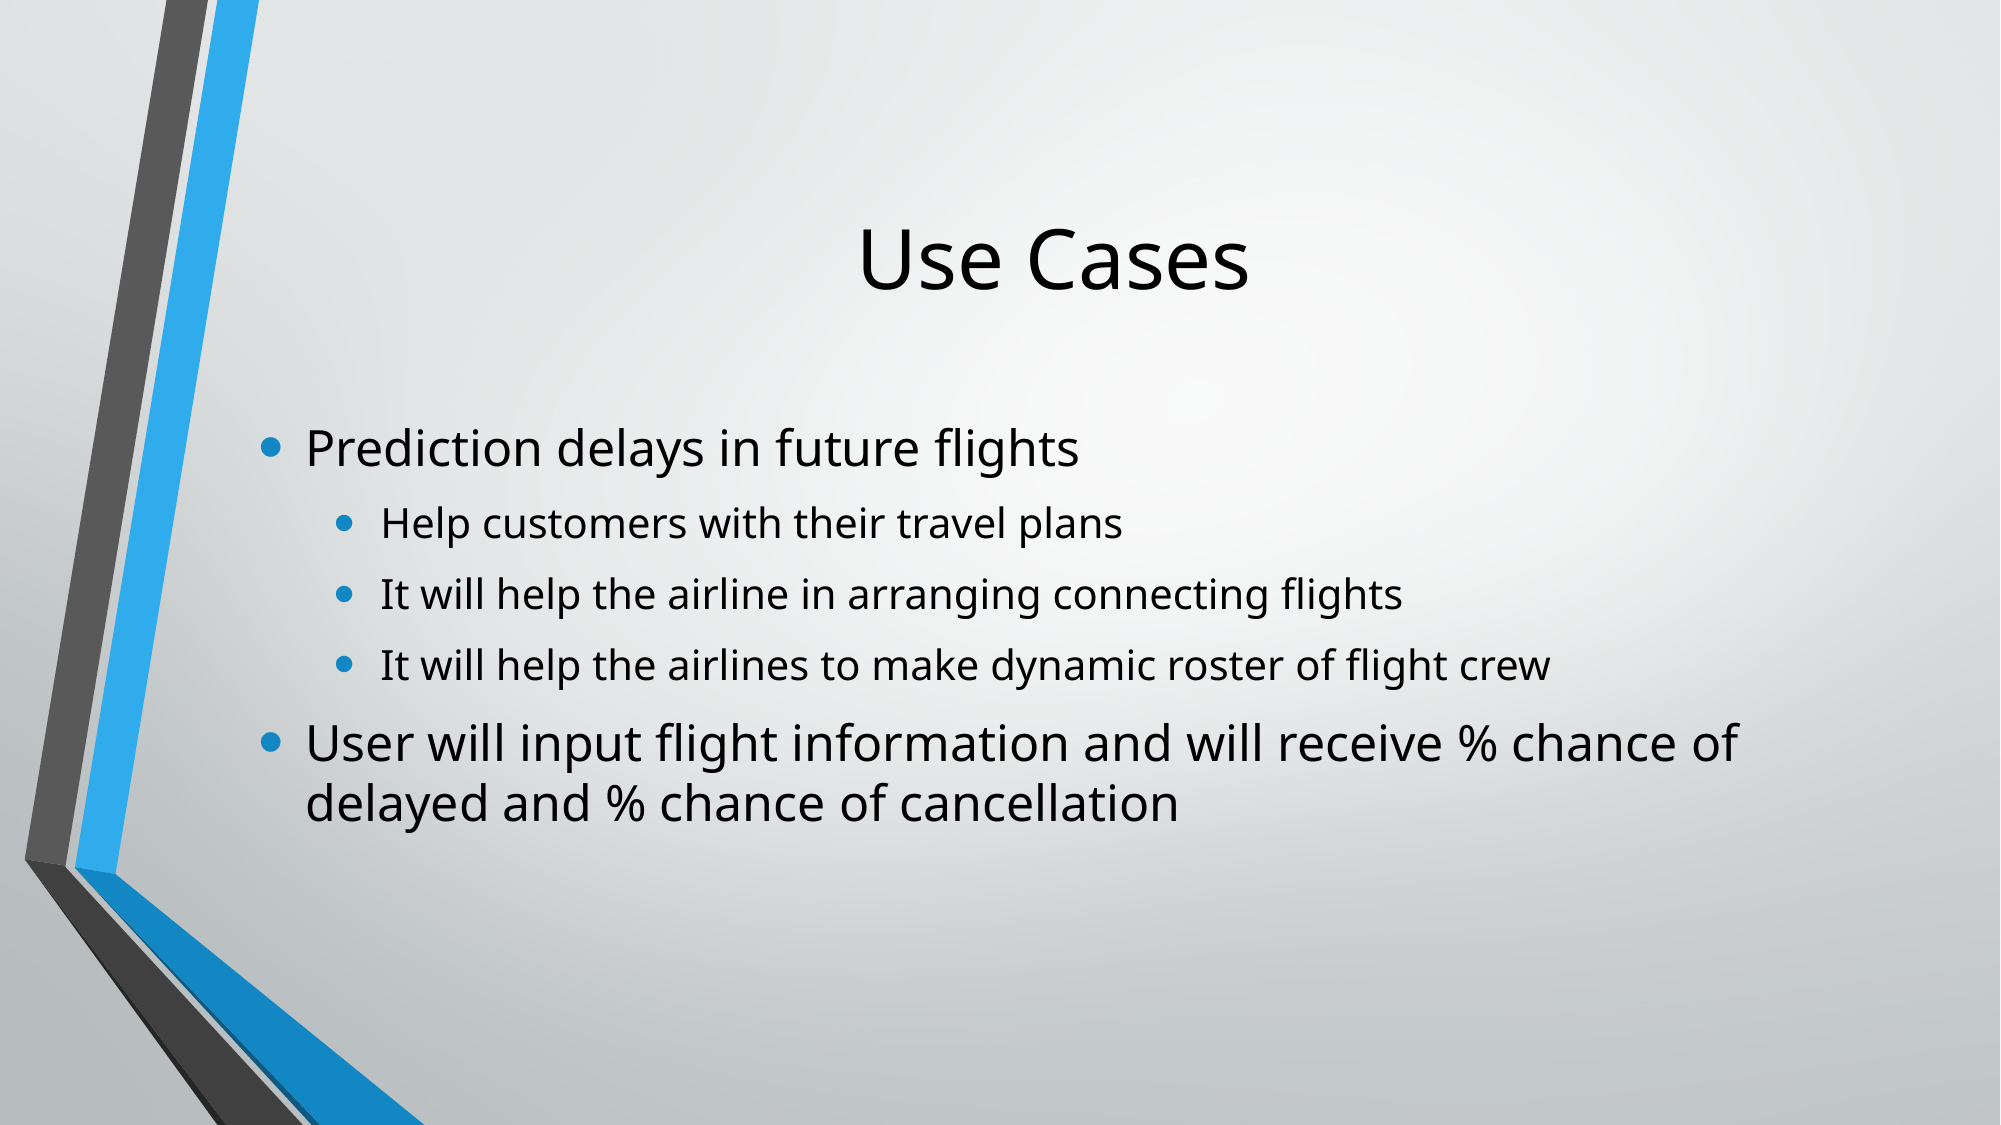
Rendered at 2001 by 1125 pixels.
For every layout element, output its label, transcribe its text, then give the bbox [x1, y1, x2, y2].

title Use Cases [243, 112, 1887, 367]
list Prediction delays in future flights Help customers with their travel plans It will help the airline in arranging connecting flights It will help the airlines to make dynamic roster of flight crew User will input flight information and will receive % chance of delayed and % chance of cancellation [243, 367, 1887, 881]
